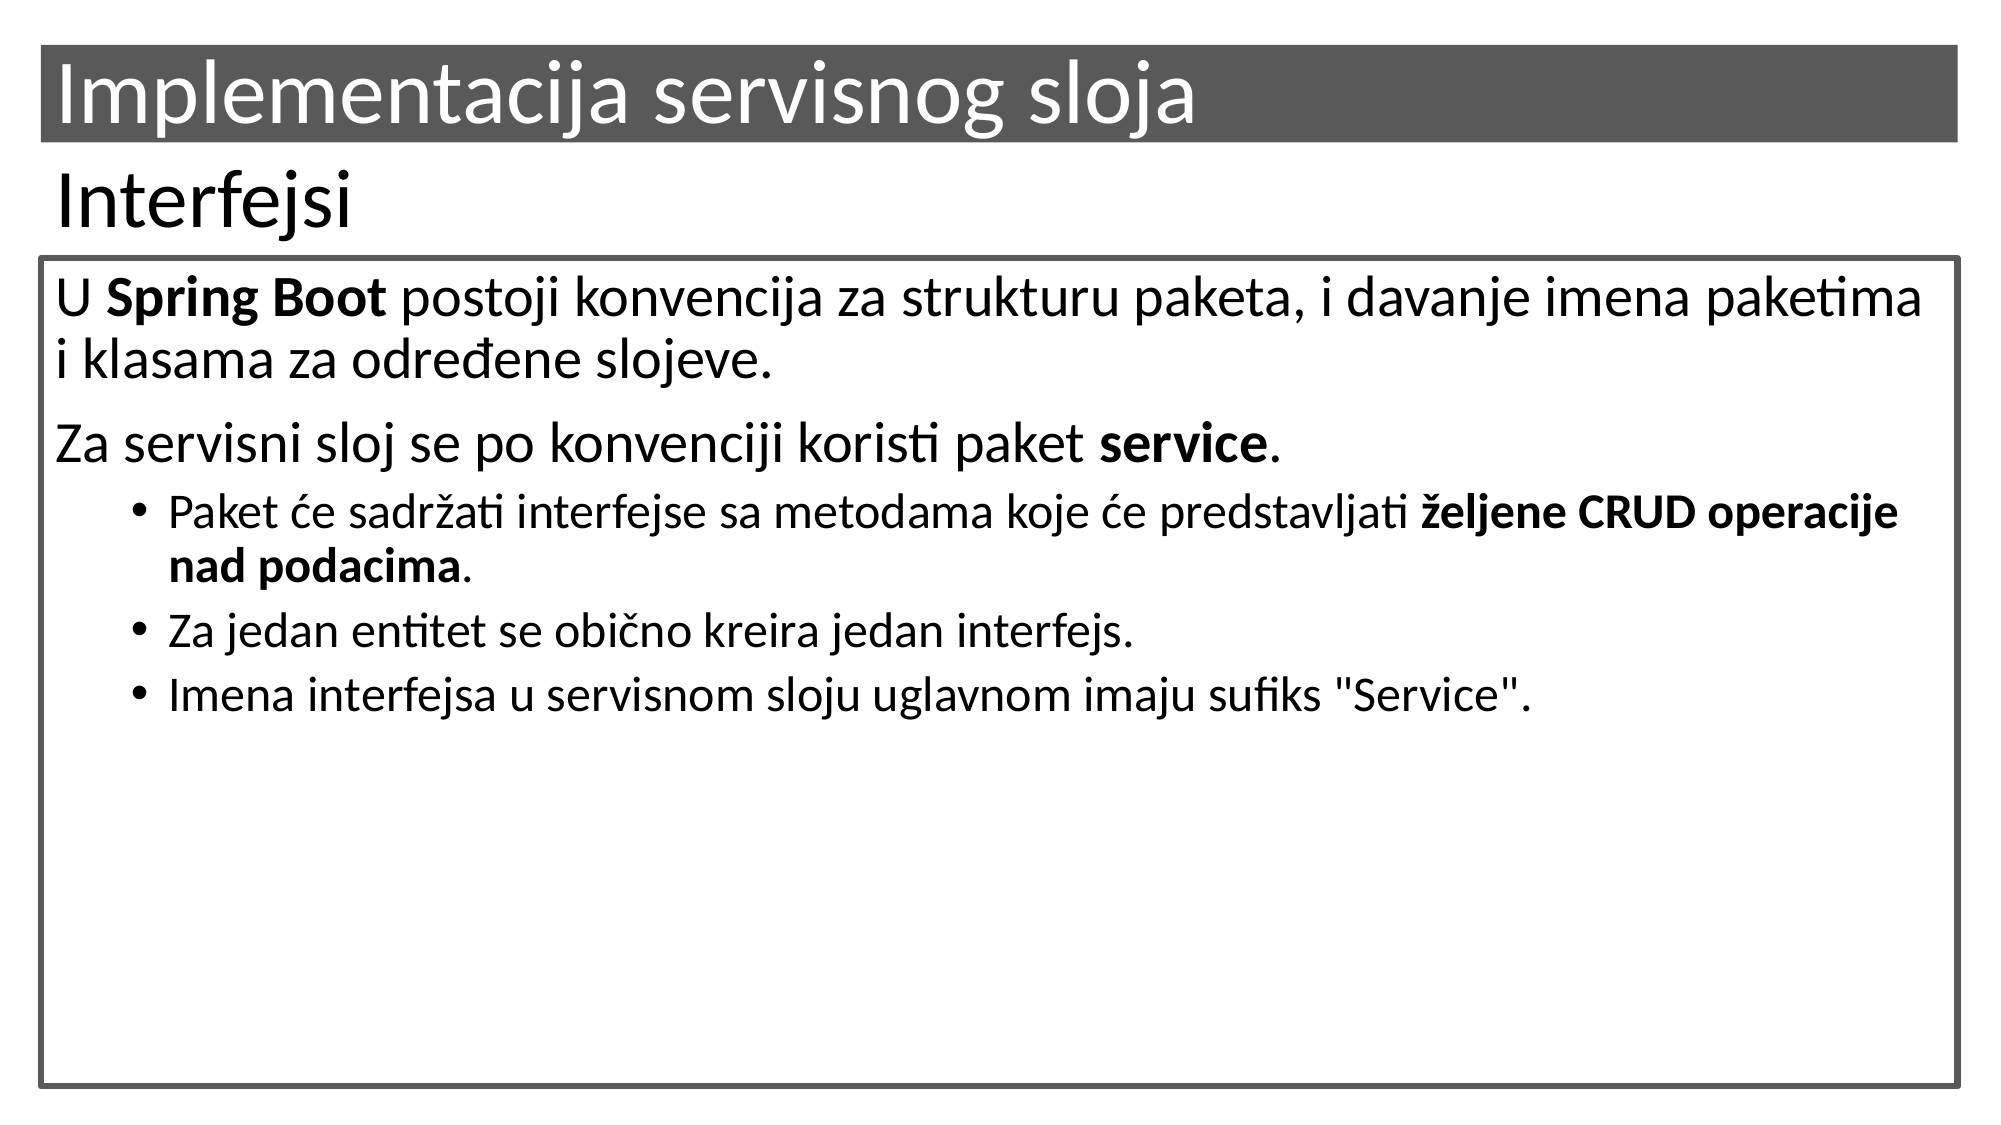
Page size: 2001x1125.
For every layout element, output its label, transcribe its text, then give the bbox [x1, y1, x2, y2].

title Implementacija servisnog sloja [40, 44, 1958, 143]
list U Spring Boot postoji konvencija za strukturu paketa, i davanje imena paketima i klasama za određene slojeve. Za servisni sloj se po konvenciji koristi paket service. Paket će sadržati interfejse sa metodama koje će predstavljati željene CRUD operacije nad podacima. Za jedan entitet se obično kreira jedan interfejs. Imena interfejsa u servisnom sloju uglavnom imaju sufiks "Service". [40, 258, 1958, 1087]
text_box Interfejsi [40, 157, 1958, 244]
